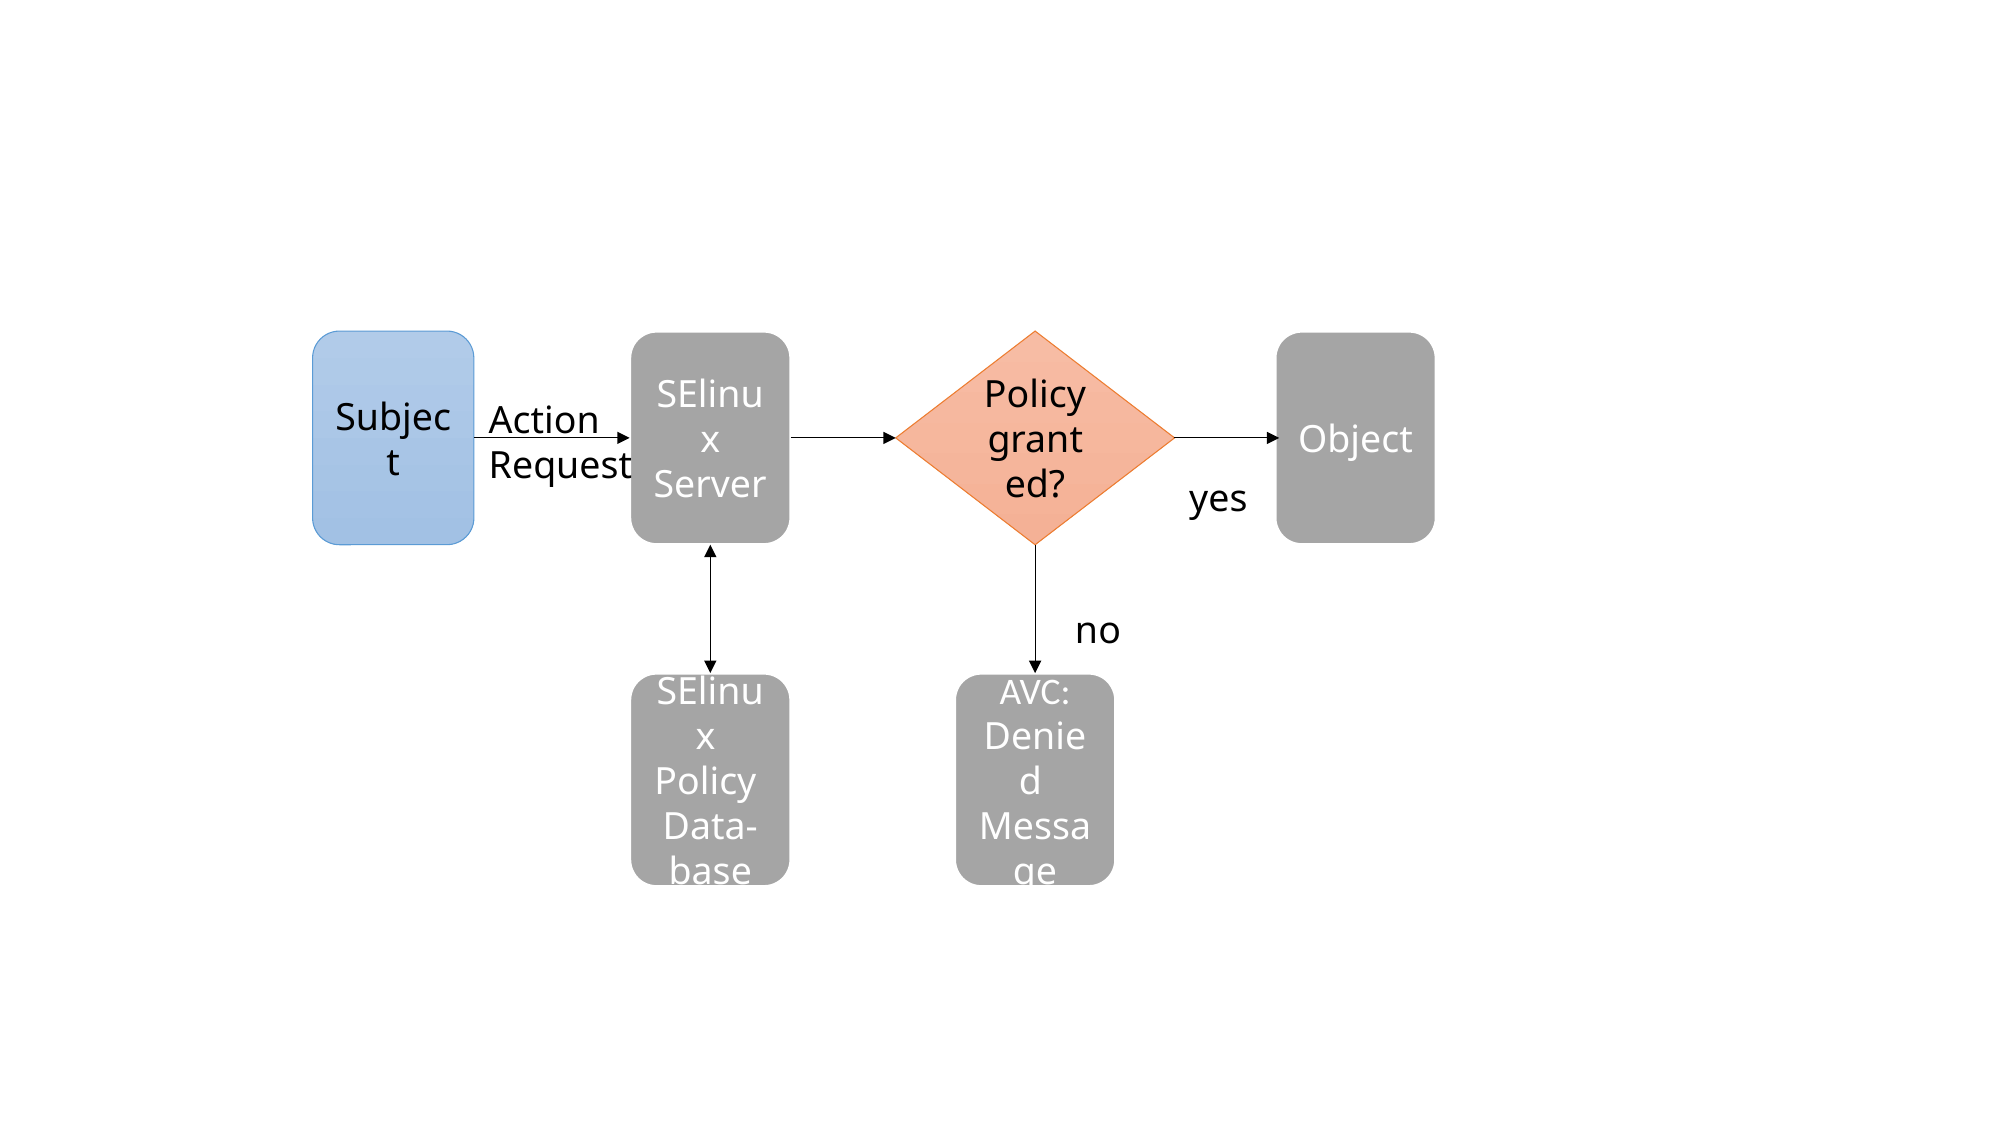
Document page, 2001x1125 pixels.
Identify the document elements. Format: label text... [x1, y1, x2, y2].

text_box Subject [312, 330, 475, 546]
text_box SElinux Server [628, 329, 793, 547]
text_box no [1060, 598, 1136, 659]
text_box AVC: Denied Message [952, 671, 1118, 889]
text_box yes [1174, 466, 1281, 527]
text_box Object [1273, 329, 1438, 547]
text_box Policy granted? [896, 330, 1176, 546]
text_box SElinux Policy Data- base [628, 671, 793, 889]
text_box Action Request [473, 389, 653, 494]
